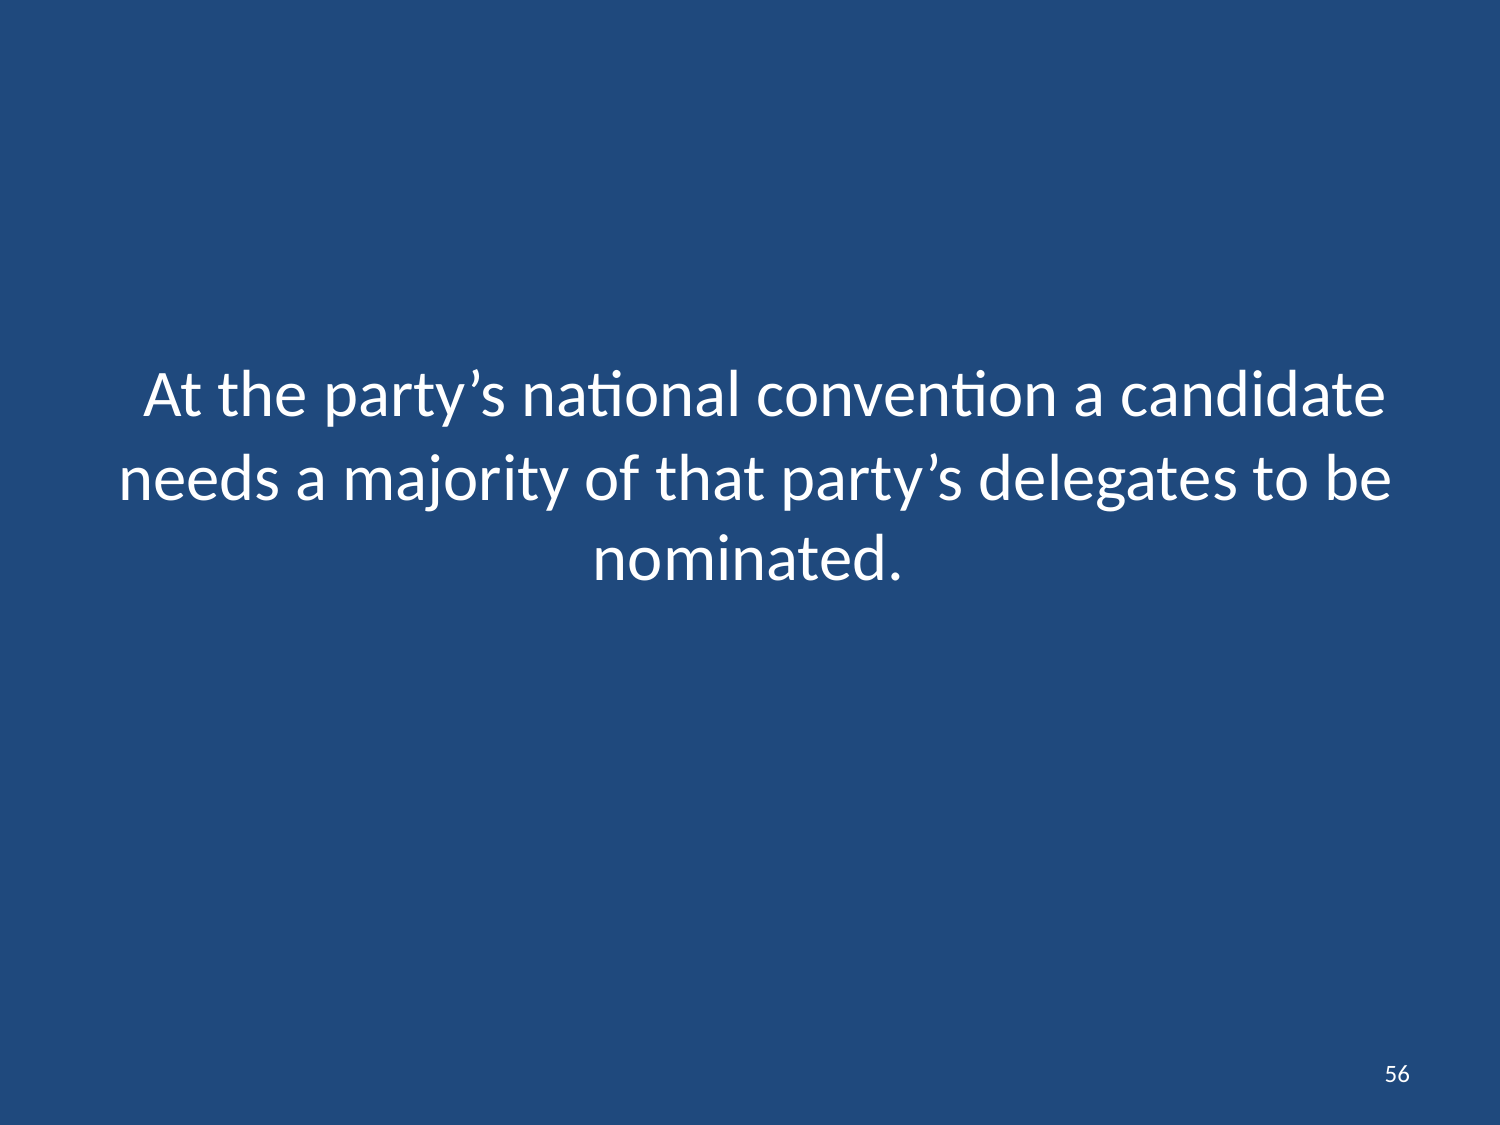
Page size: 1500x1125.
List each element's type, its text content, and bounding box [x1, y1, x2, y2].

slide_number 56 [1074, 1042, 1425, 1103]
title At the party’s national convention a candidate needs a majority of that party’s delegates to be nominated. [37, 37, 1475, 1100]
